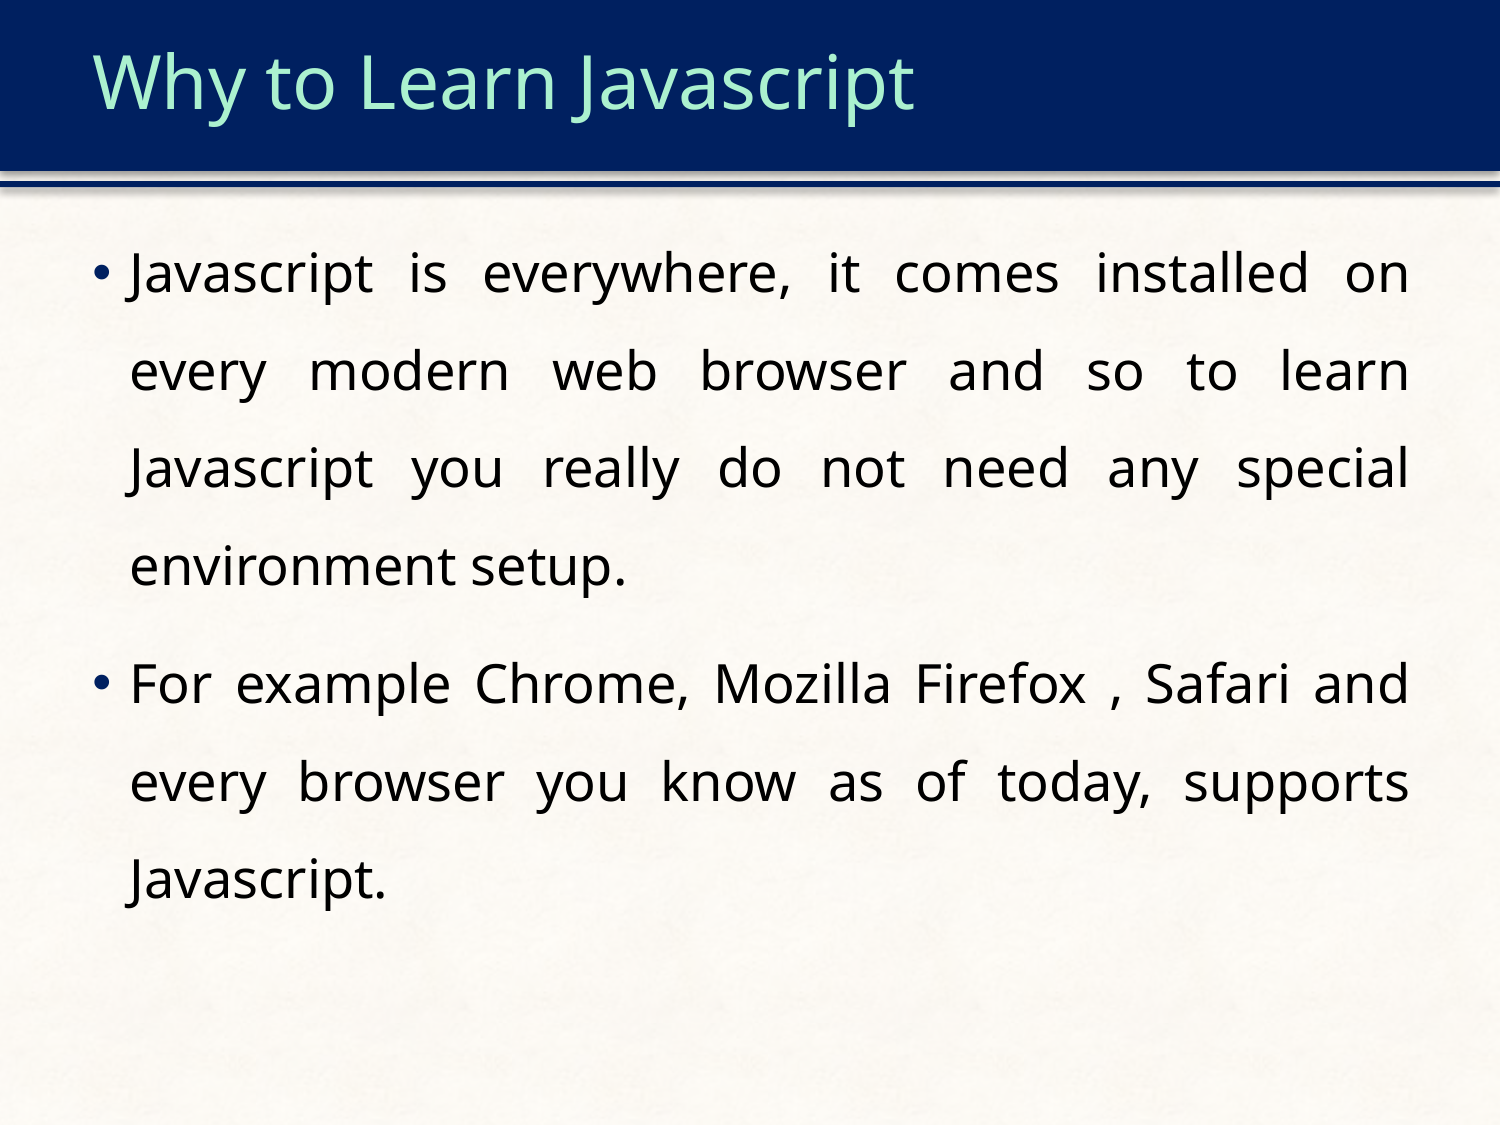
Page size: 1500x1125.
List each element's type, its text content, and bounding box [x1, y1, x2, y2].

title Why to Learn Javascript [77, 0, 1500, 171]
list Javascript is everywhere, it comes installed on every modern web browser and so to learn Javascript you really do not need any special environment setup. For example Chrome, Mozilla Firefox , Safari and every browser you know as of today, supports Javascript. [77, 198, 1428, 1107]
